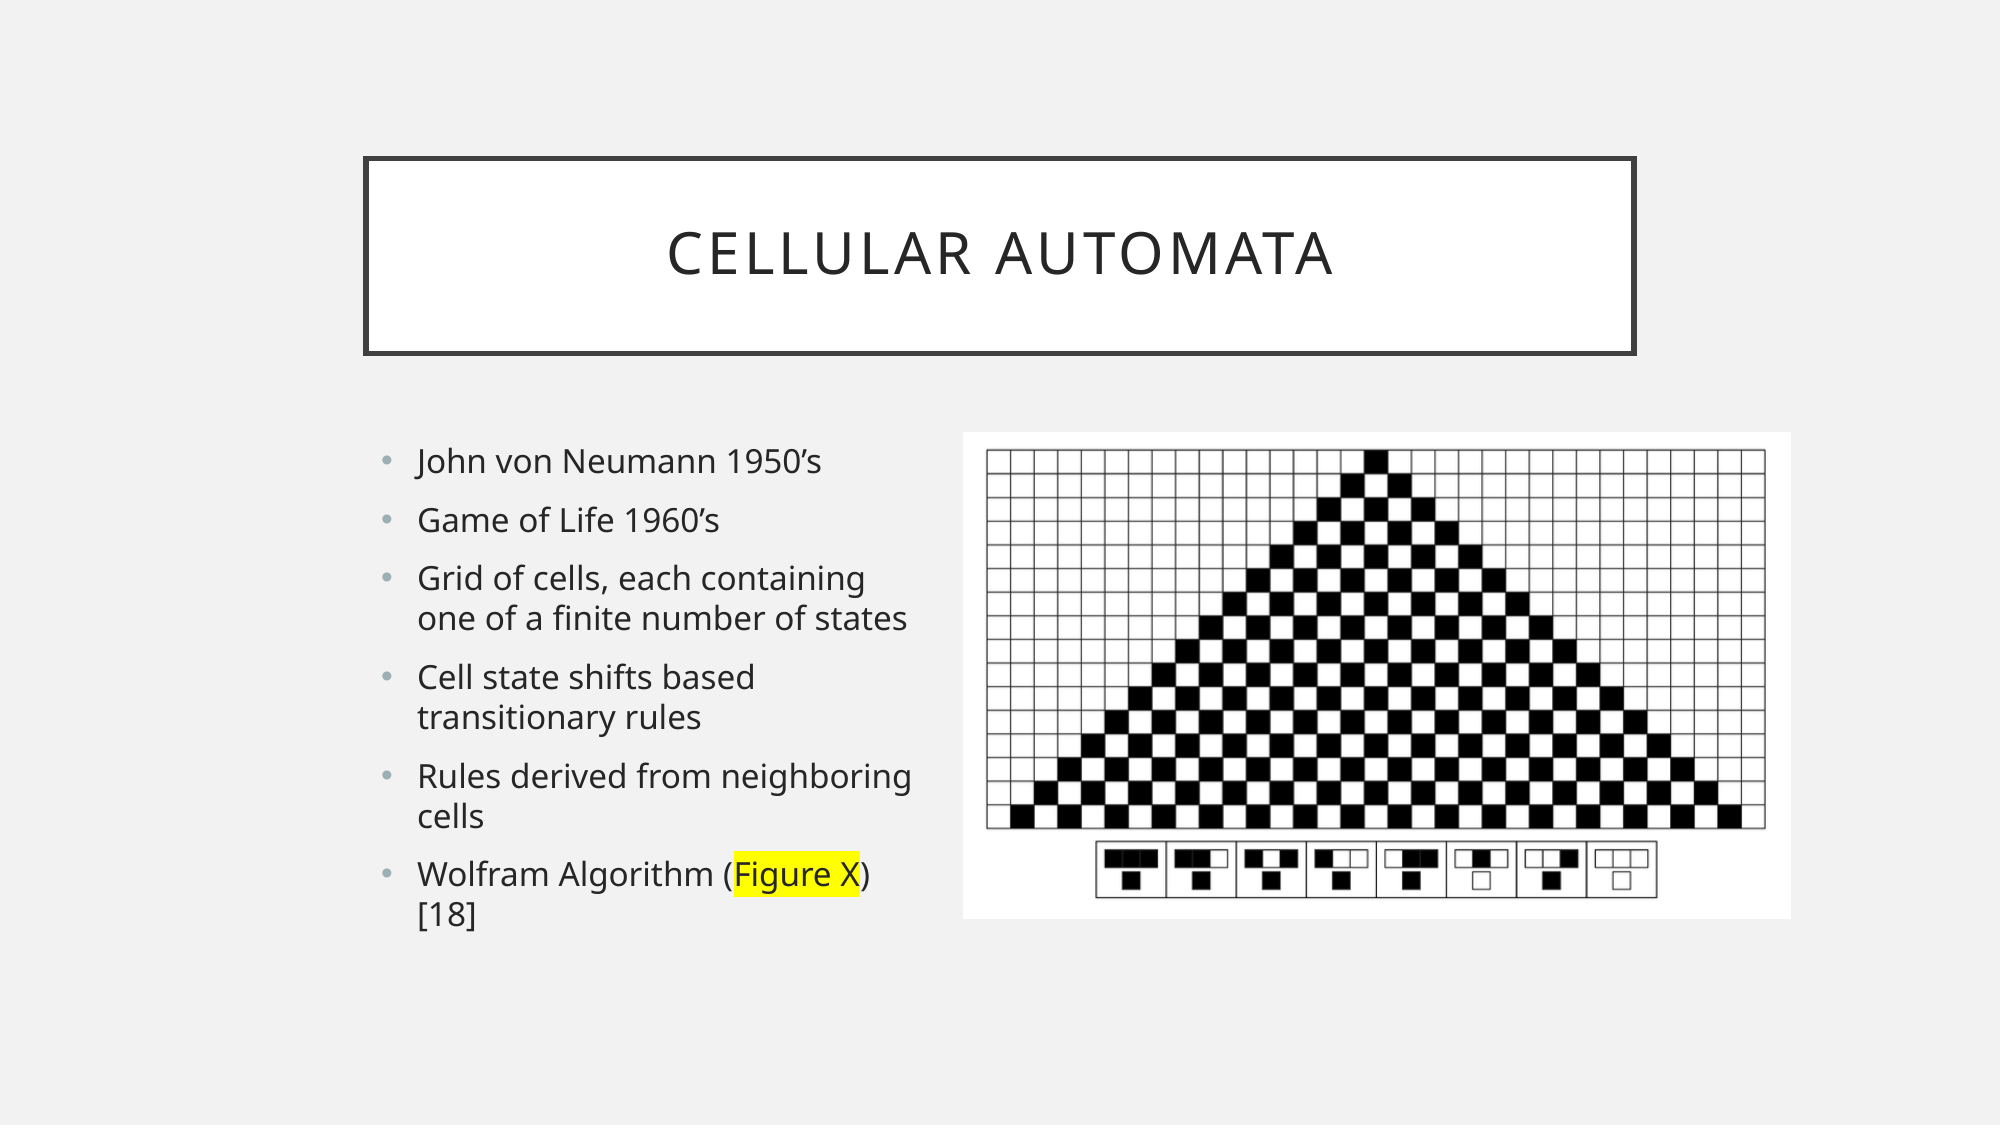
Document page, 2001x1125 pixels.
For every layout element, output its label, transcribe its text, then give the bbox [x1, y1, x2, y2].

list John von Neumann 1950’s Game of Life 1960’s Grid of cells, each containing one of a finite number of states Cell state shifts based transitionary rules Rules derived from neighboring cells Wolfram Algorithm (Figure X) [18] [366, 432, 945, 942]
title Cellular Automata [363, 156, 1637, 356]
picture [963, 432, 1791, 919]
